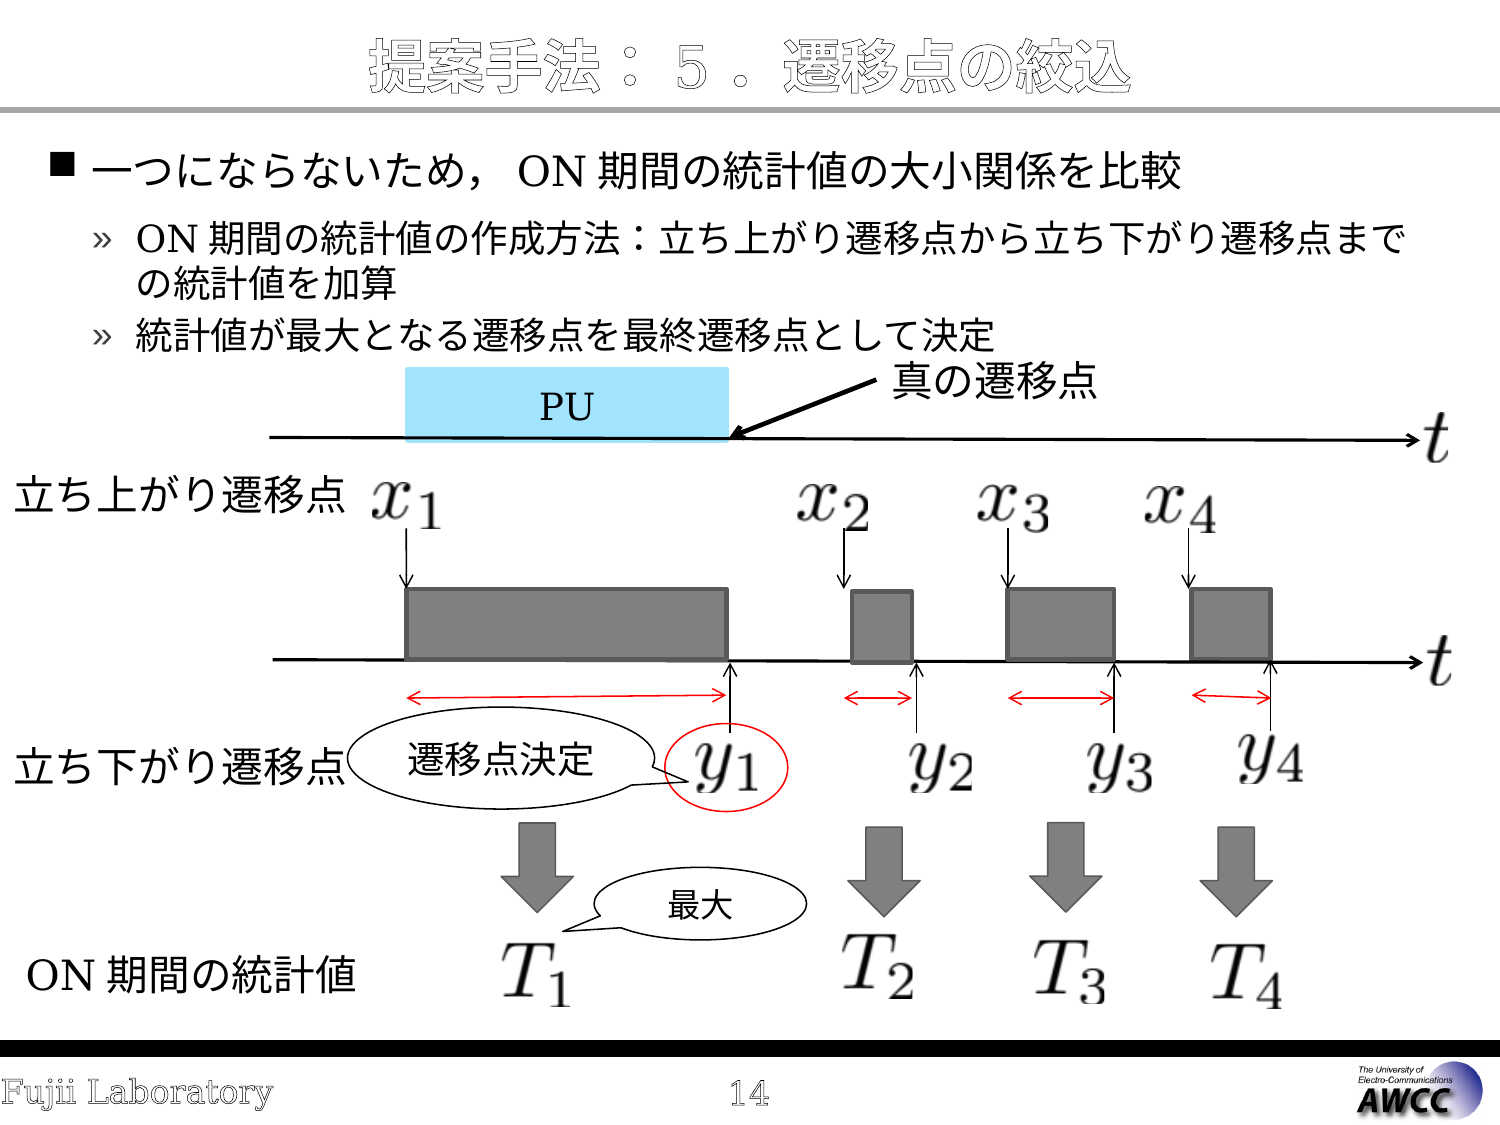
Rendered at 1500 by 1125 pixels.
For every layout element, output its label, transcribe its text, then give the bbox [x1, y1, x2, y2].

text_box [735, 659, 918, 664]
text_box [1279, 659, 1424, 664]
text_box [1005, 587, 1116, 654]
text_box ON期間の統計値 [10, 941, 372, 1007]
text_box 遷移点決定 [347, 707, 689, 810]
picture [500, 941, 571, 1008]
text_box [272, 659, 732, 664]
picture [1033, 938, 1105, 1005]
picture [1210, 942, 1283, 1009]
picture [976, 484, 1049, 534]
picture [1422, 412, 1449, 464]
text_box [728, 379, 876, 431]
picture [371, 482, 442, 529]
text_box [1189, 587, 1273, 654]
picture [1237, 732, 1304, 785]
picture [1352, 1061, 1483, 1123]
text_box 一つにならないため，ON期間の統計値の大小関係を比較 ON期間の統計値の作成方法：立ち上がり遷移点から立ち下がり遷移点までの統計値を加算 統計値が最大となる遷移点を最終遷移点として決定 [31, 668, 1427, 1025]
text_box [847, 827, 921, 917]
text_box [850, 589, 914, 654]
text_box 一つにならないため，ON期間の統計値の大小関係を比較 ON期間の統計値の作成方法：立ち上がり遷移点から立ち下がり遷移点までの統計値を加算 統計値が最大となる遷移点を最終遷移点として決定 [31, 137, 1427, 654]
text_box [1200, 827, 1273, 917]
title 提案手法：5．遷移点の絞込 [5, 19, 1495, 108]
text_box [1029, 822, 1102, 913]
picture [908, 742, 973, 794]
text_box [1119, 659, 1269, 664]
slide_number 14 [693, 1065, 805, 1119]
picture [694, 742, 758, 794]
text_box 真の遷移点 [876, 347, 1115, 412]
picture [841, 933, 914, 999]
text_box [921, 659, 1117, 664]
text_box [664, 723, 788, 812]
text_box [268, 437, 1421, 441]
text_box [501, 822, 574, 913]
text_box 立ち下がり遷移点 [0, 733, 405, 799]
picture [1086, 742, 1153, 794]
picture [796, 483, 869, 531]
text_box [405, 694, 727, 699]
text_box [1191, 694, 1272, 699]
text_box 一つにならないため，ON期間の統計値の大小関係を比較 ON期間の統計値の作成方法：立ち上がり遷移点から立ち下がり遷移点までの統計値を加算 統計値が最大となる遷移点を最終遷移点として決定 [31, 526, 728, 771]
text_box 最大 [562, 867, 807, 940]
text_box [404, 587, 729, 654]
text_box 立ち上がり遷移点 [0, 461, 436, 526]
picture [1425, 634, 1452, 686]
text_box PU [405, 367, 729, 431]
picture [1144, 486, 1216, 534]
